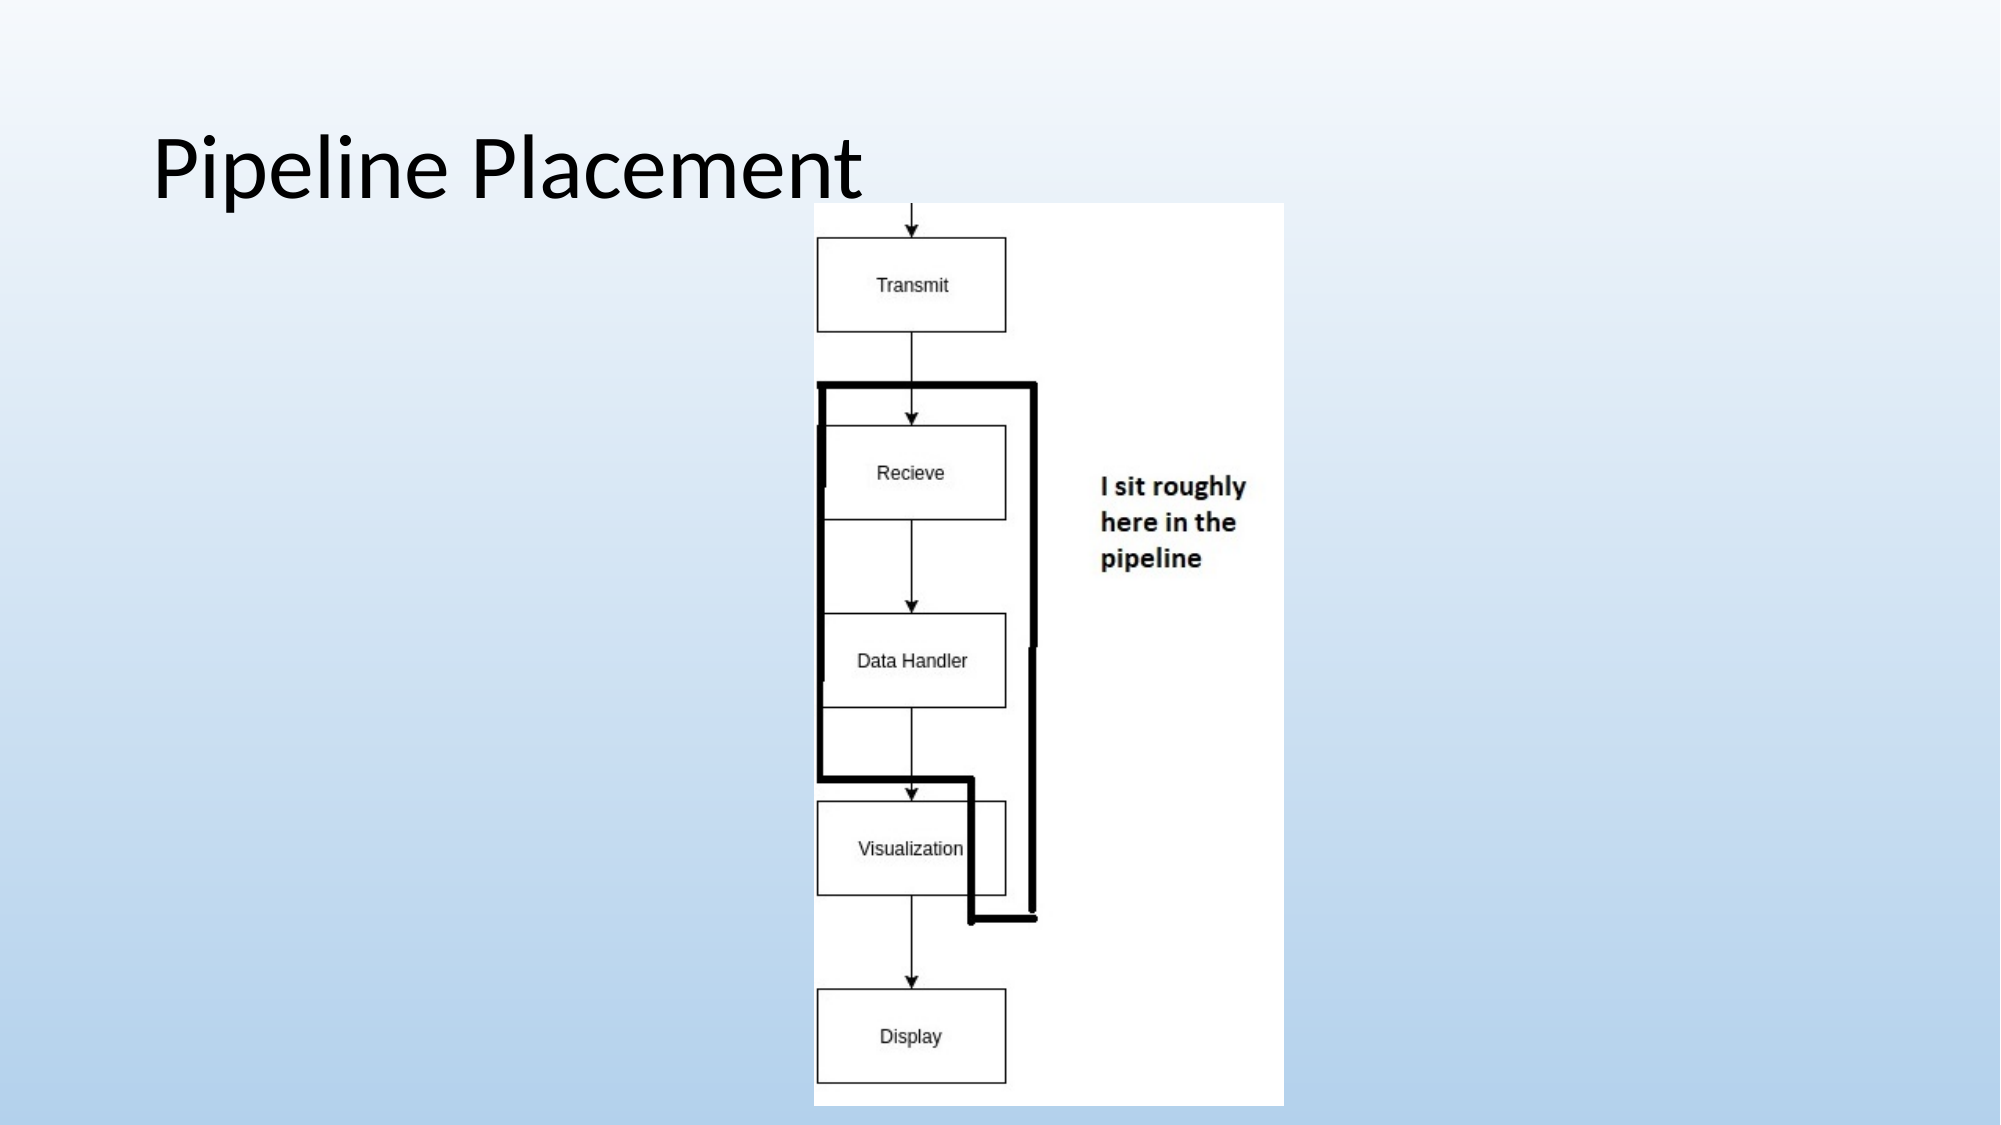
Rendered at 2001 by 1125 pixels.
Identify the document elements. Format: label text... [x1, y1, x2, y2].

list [814, 203, 1284, 1106]
title Pipeline Placement [137, 59, 1863, 278]
